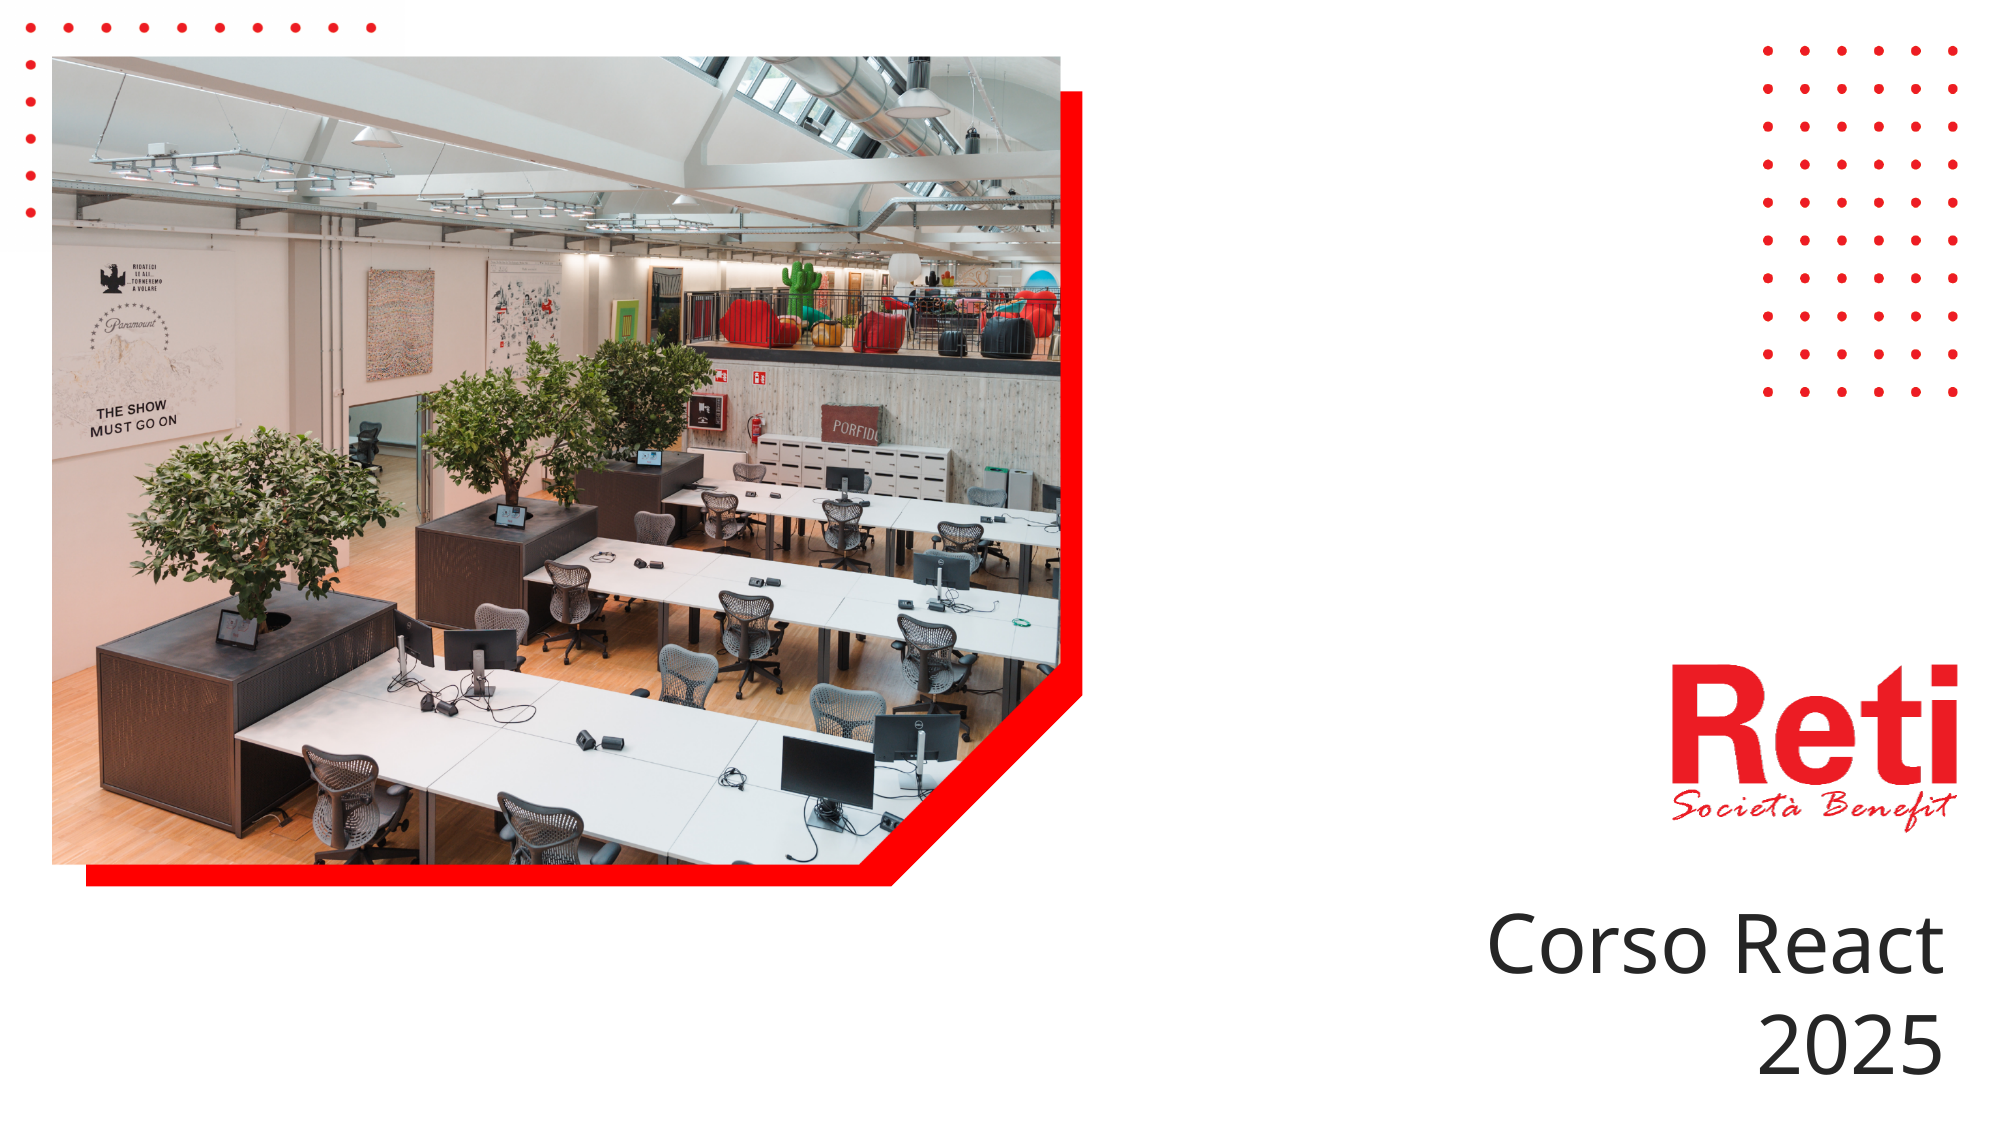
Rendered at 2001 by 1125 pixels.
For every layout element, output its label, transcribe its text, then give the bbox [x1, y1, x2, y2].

picture [1728, 20, 1980, 426]
picture [1650, 644, 1980, 847]
picture [1, 1, 1071, 900]
title Corso React 2025​ [235, 885, 1961, 1103]
